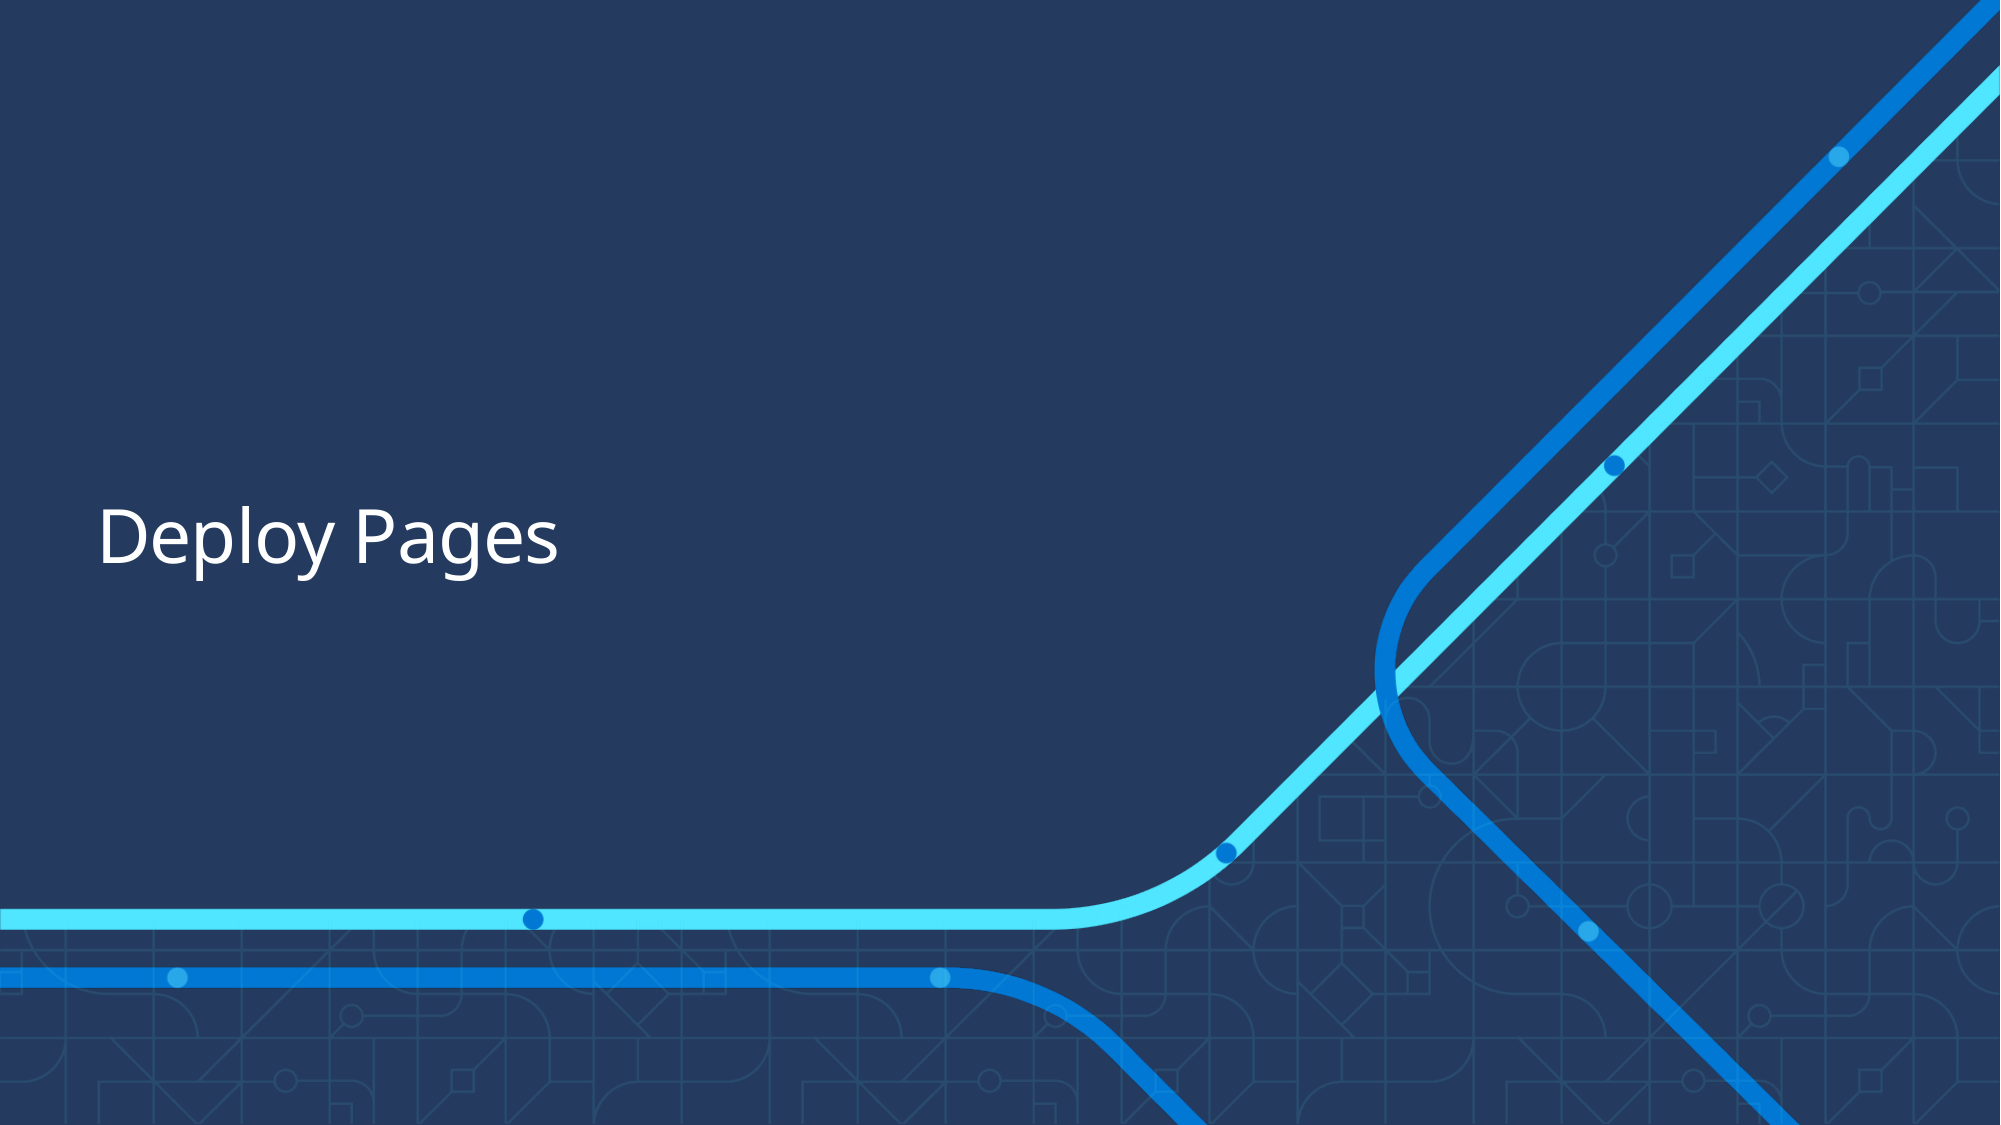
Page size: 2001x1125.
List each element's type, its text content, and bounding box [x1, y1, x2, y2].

title Deploy Pages [96, 391, 1225, 580]
picture [0, 0, 2000, 1125]
